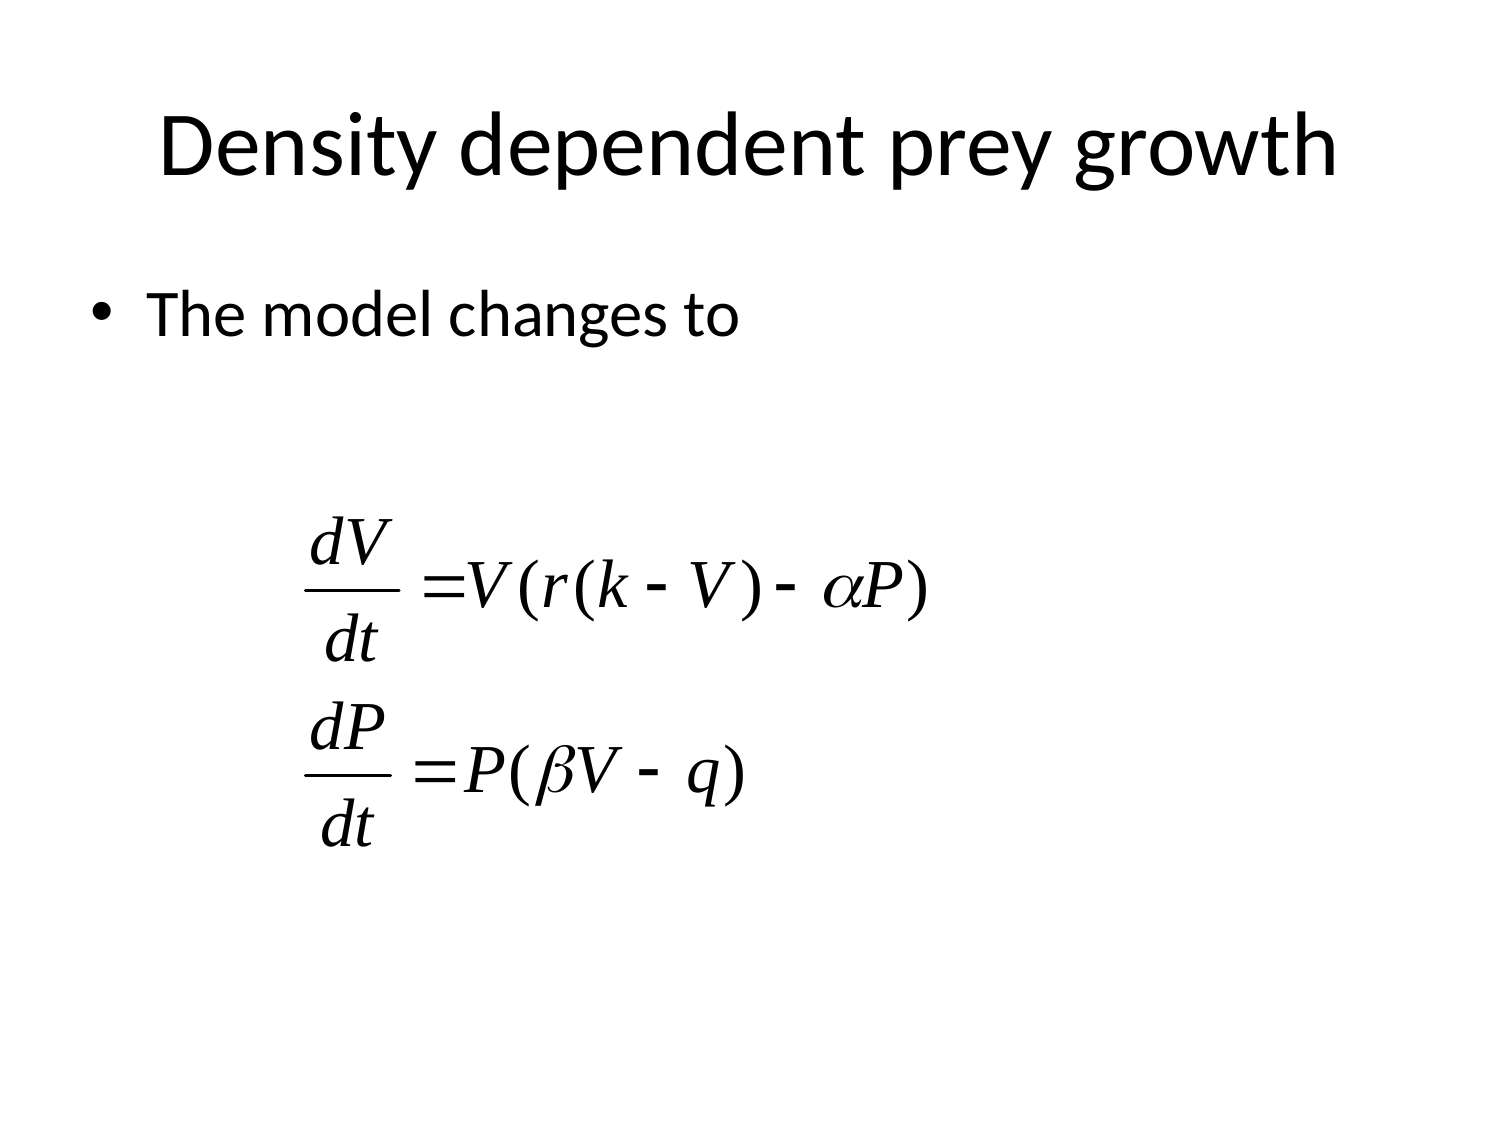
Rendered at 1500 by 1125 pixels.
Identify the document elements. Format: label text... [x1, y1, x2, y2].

list The model changes to [75, 262, 1425, 1005]
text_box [293, 496, 941, 863]
title Density dependent prey growth [75, 45, 1425, 233]
